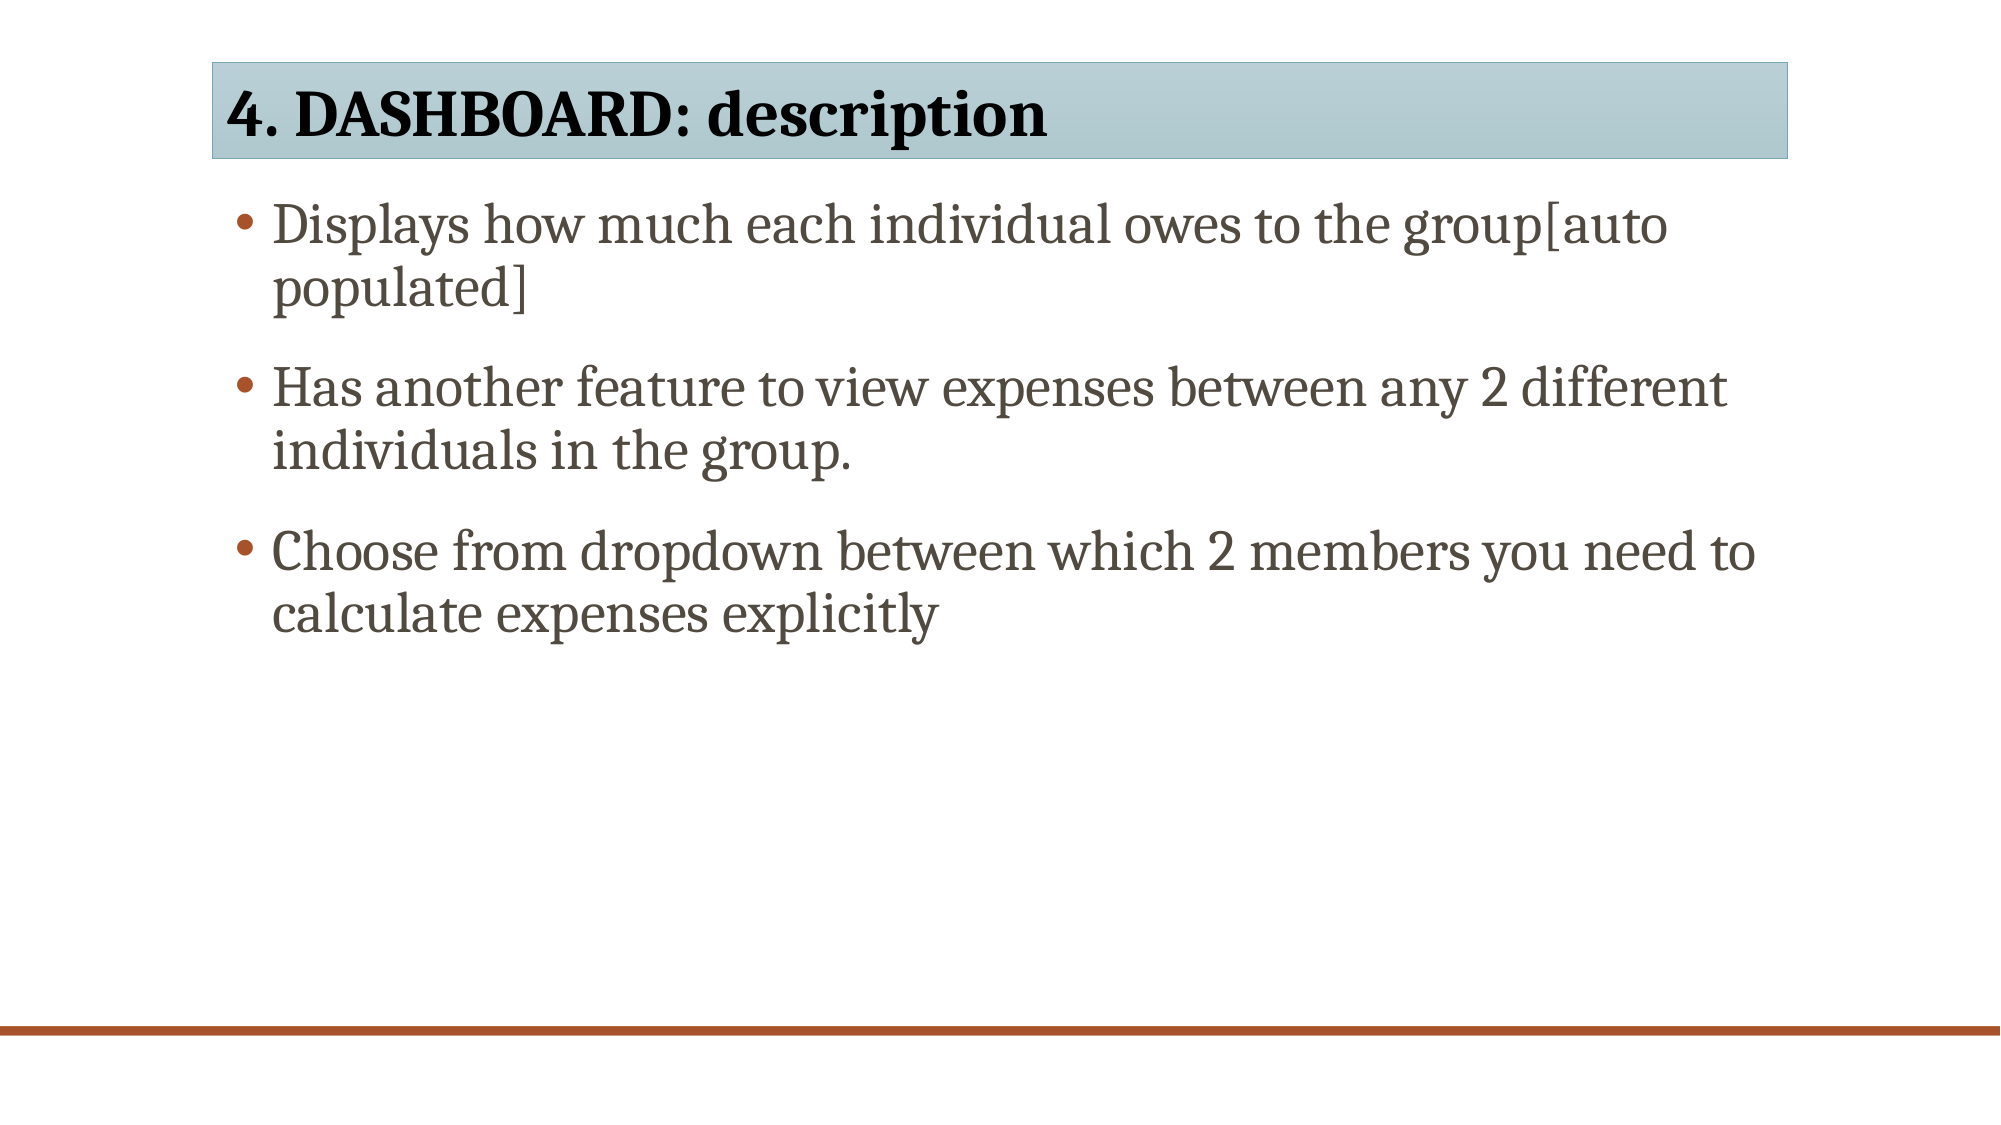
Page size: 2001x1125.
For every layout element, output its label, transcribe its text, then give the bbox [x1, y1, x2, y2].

list Displays how much each individual owes to the group[auto populated] Has another feature to view expenses between any 2 different individuals in the group. Choose from dropdown between which 2 members you need to calculate expenses explicitly [212, 185, 1788, 975]
title 4. Dashboard: description [212, 62, 1788, 159]
